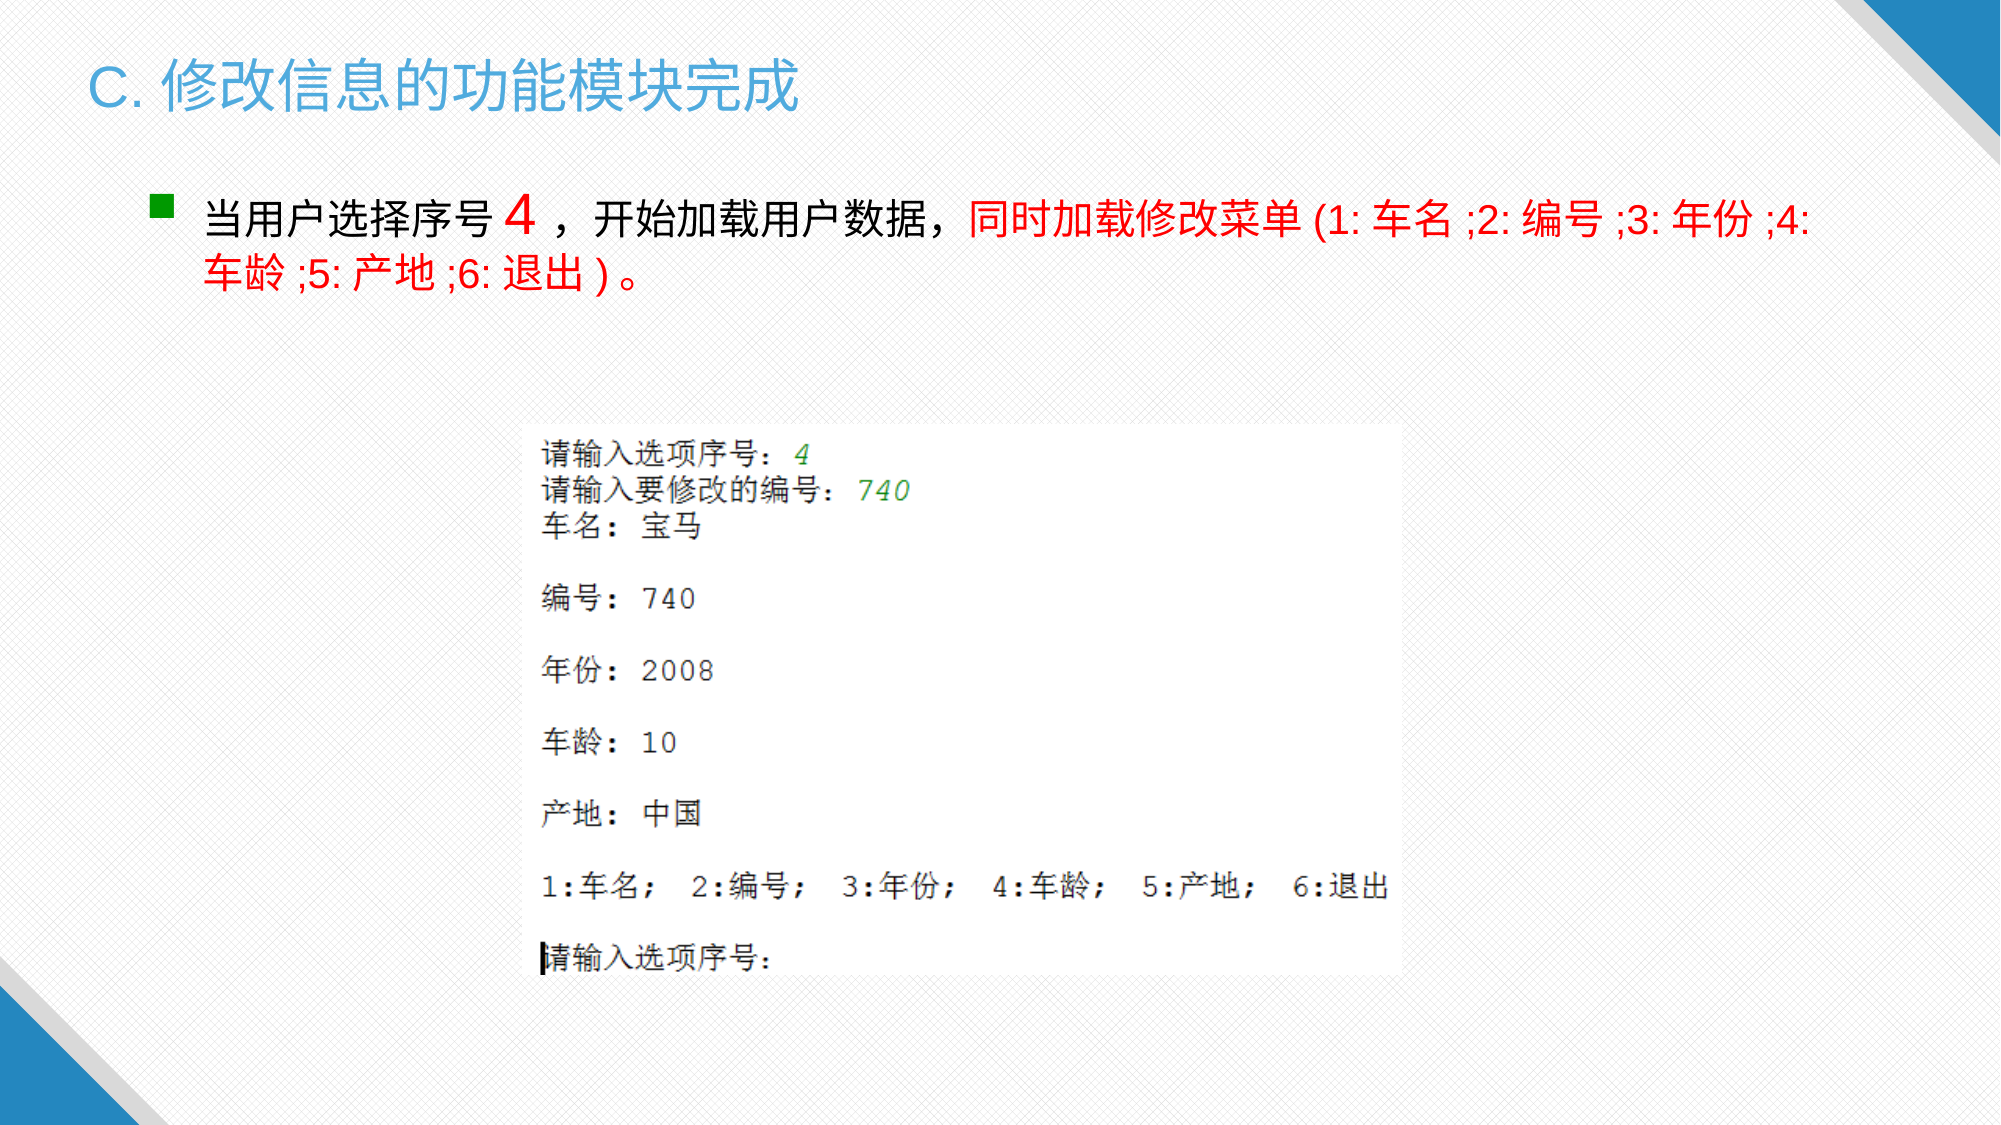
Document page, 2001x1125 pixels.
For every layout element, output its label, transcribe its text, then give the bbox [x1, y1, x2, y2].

picture [522, 424, 1402, 975]
text_box C.修改信息的功能模块完成 [73, 0, 905, 170]
text_box 当用户选择序号4，开始加载用户数据，同时加载修改菜单(1:车名;2:编号;3:年份;4:车龄;5:产地;6:退出)。 [131, 169, 1869, 367]
